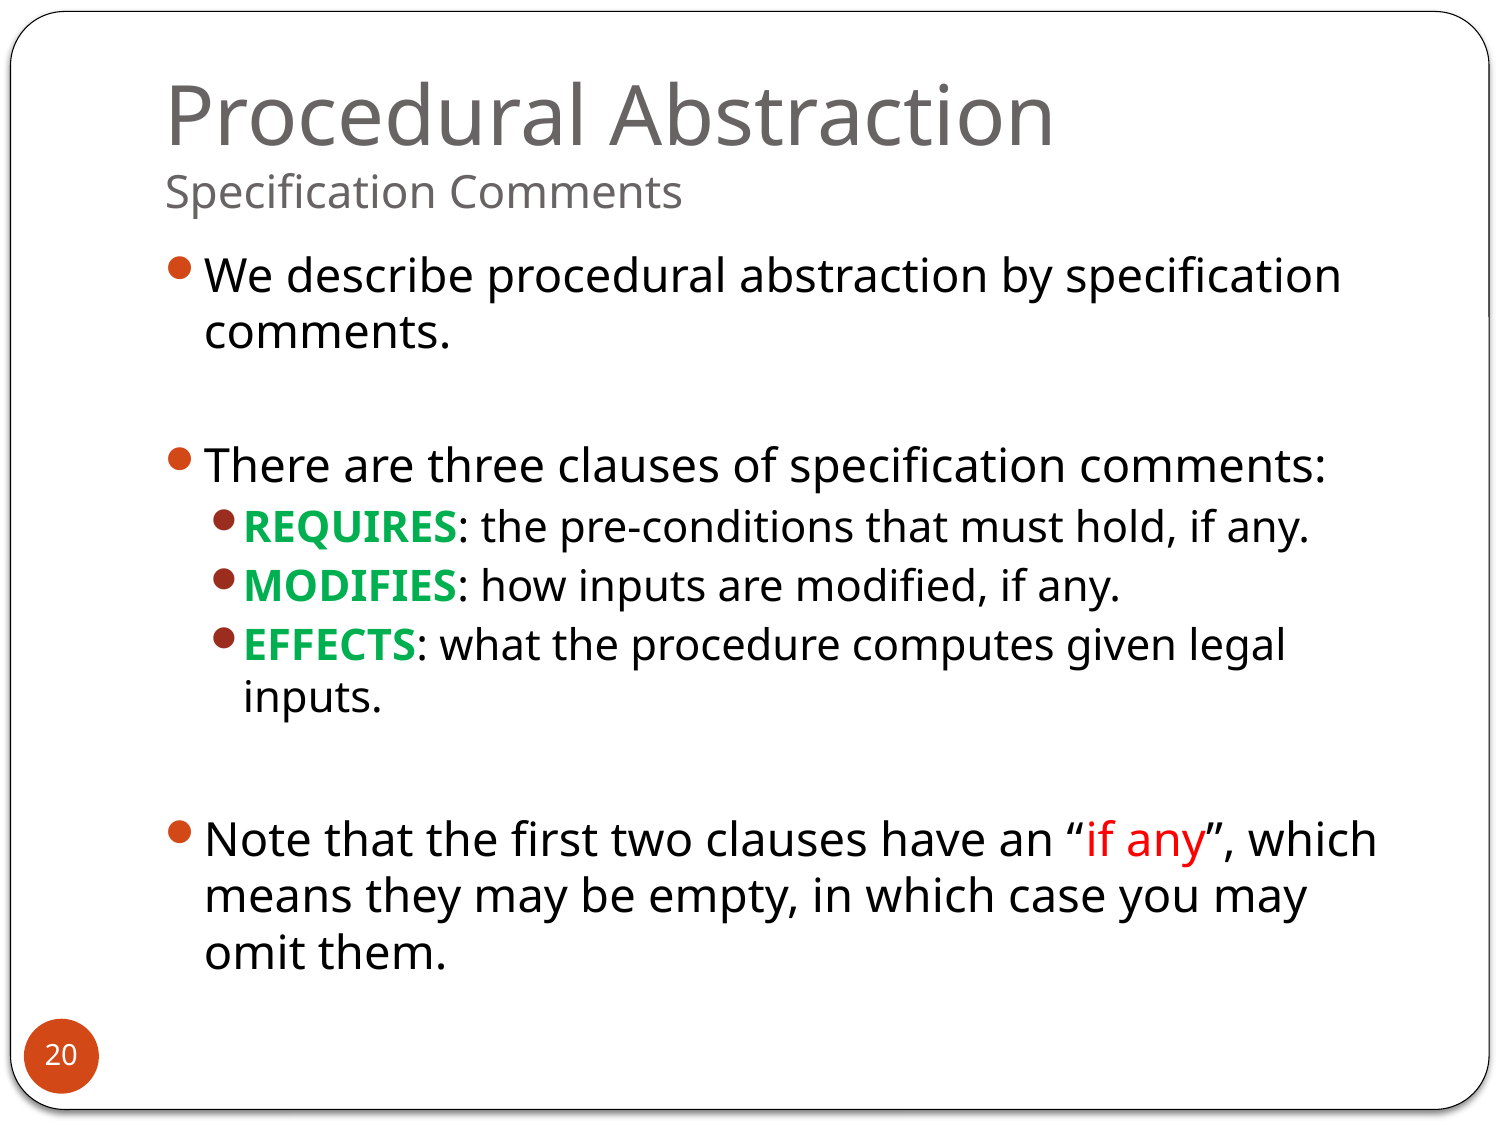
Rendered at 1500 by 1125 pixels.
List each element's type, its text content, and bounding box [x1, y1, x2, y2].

list We describe procedural abstraction by specification comments. There are three clauses of specification comments: REQUIRES: the pre-conditions that must hold, if any. MODIFIES: how inputs are modified, if any. EFFECTS: what the procedure computes given legal inputs. Note that the first two clauses have an “if any”, which means they may be empty, in which case you may omit them. [150, 237, 1425, 988]
title Procedural Abstraction Specification Comments [150, 45, 1425, 233]
slide_number 20 [23, 1018, 99, 1094]
